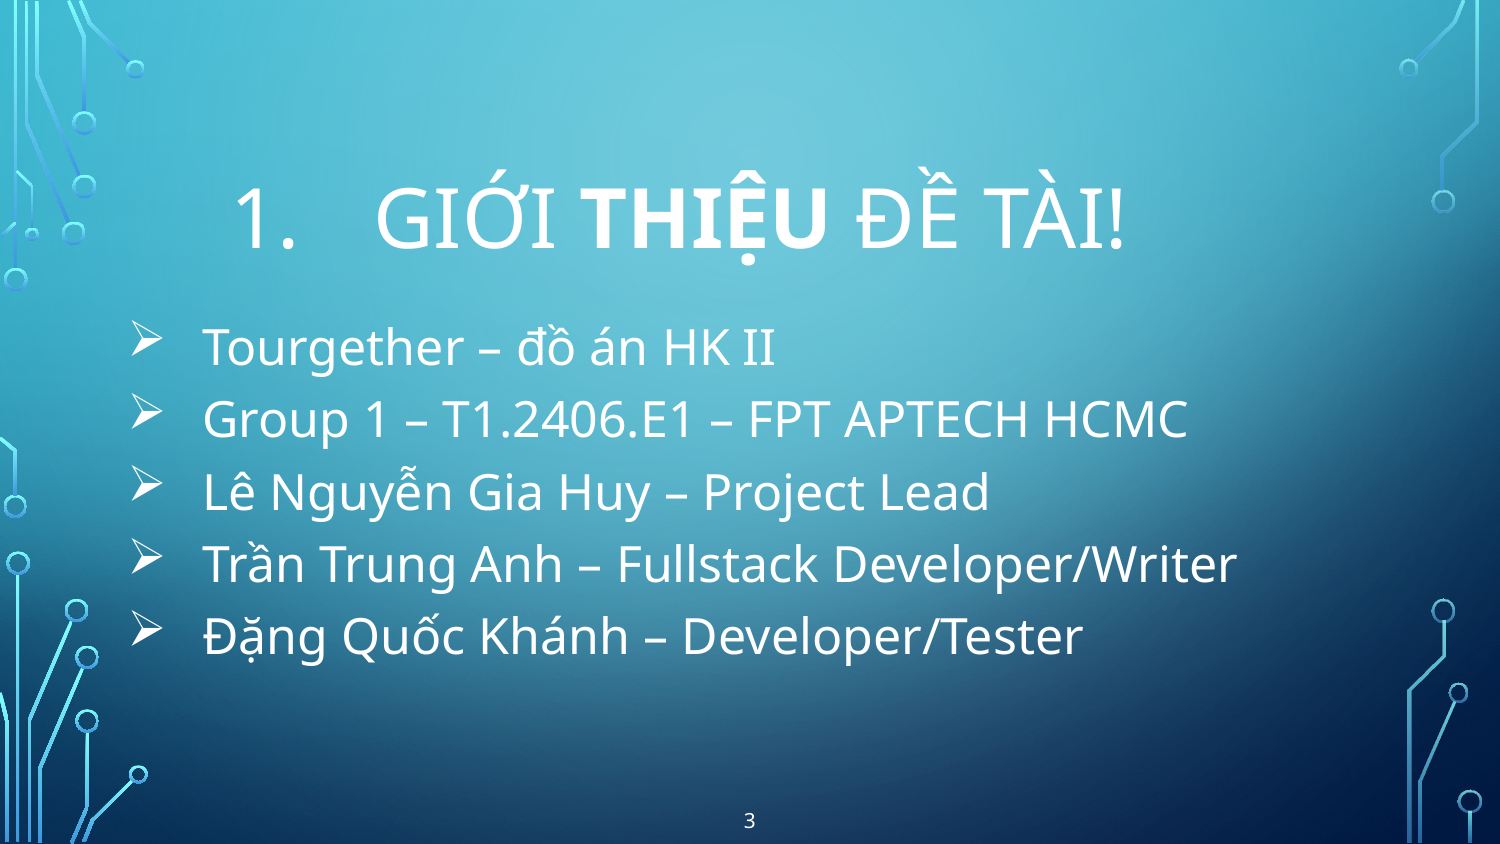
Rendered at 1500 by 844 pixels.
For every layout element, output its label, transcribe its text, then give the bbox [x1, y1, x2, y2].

text_box GIỚI THIỆU ĐỀ TÀI! [195, 149, 1163, 299]
text_box 3 [704, 792, 795, 844]
text_box Tourgether – đồ án HK II Group 1 – T1.2406.E1 – FPT APTECH HCMC Lê Nguyễn Gia Huy – Project Lead Trần Trung Anh – Fullstack Developer/Writer Đặng Quốc Khánh – Developer/Tester [112, 299, 1350, 429]
